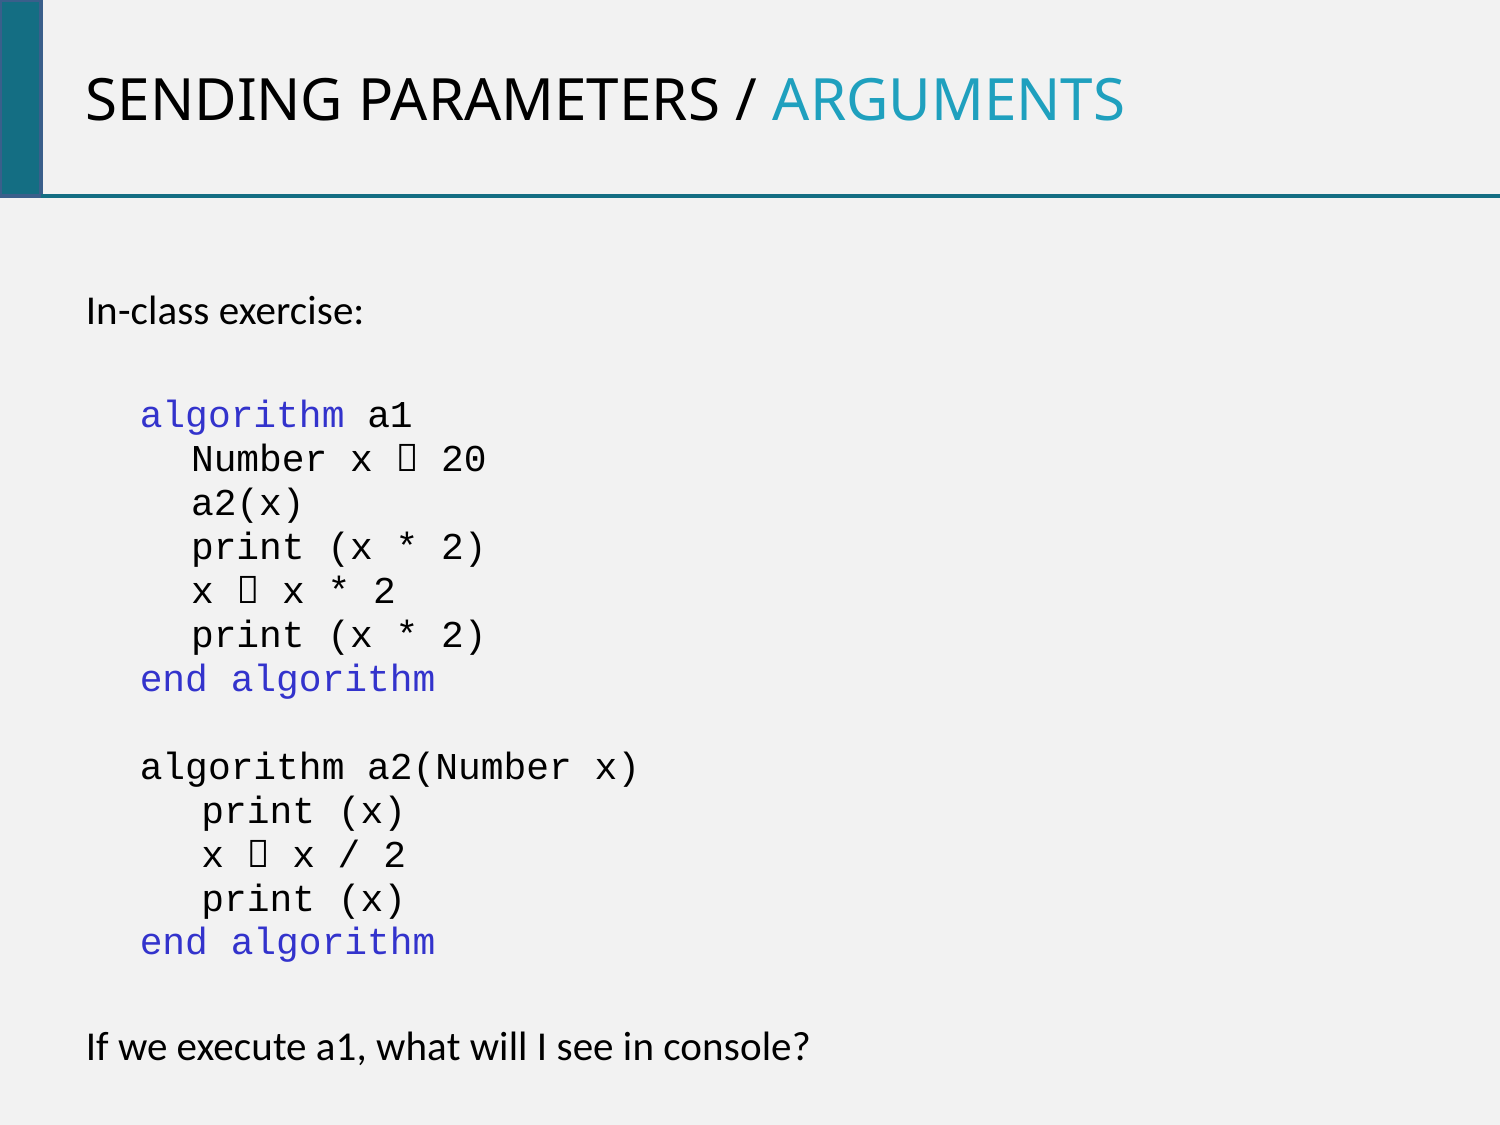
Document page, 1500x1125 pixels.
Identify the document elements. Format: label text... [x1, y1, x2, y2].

text_box Sending parameters / arguments [70, 0, 1294, 194]
list In-class exercise: algorithm a1 Number x  20 a2(x) print (x * 2) x  x * 2 print (x * 2) end algorithm algorithm a2(Number x) print (x) x  x / 2 print (x) end algorithm If we execute a1, what will I see in console? [70, 231, 1430, 1088]
text_box [0, 0, 43, 198]
